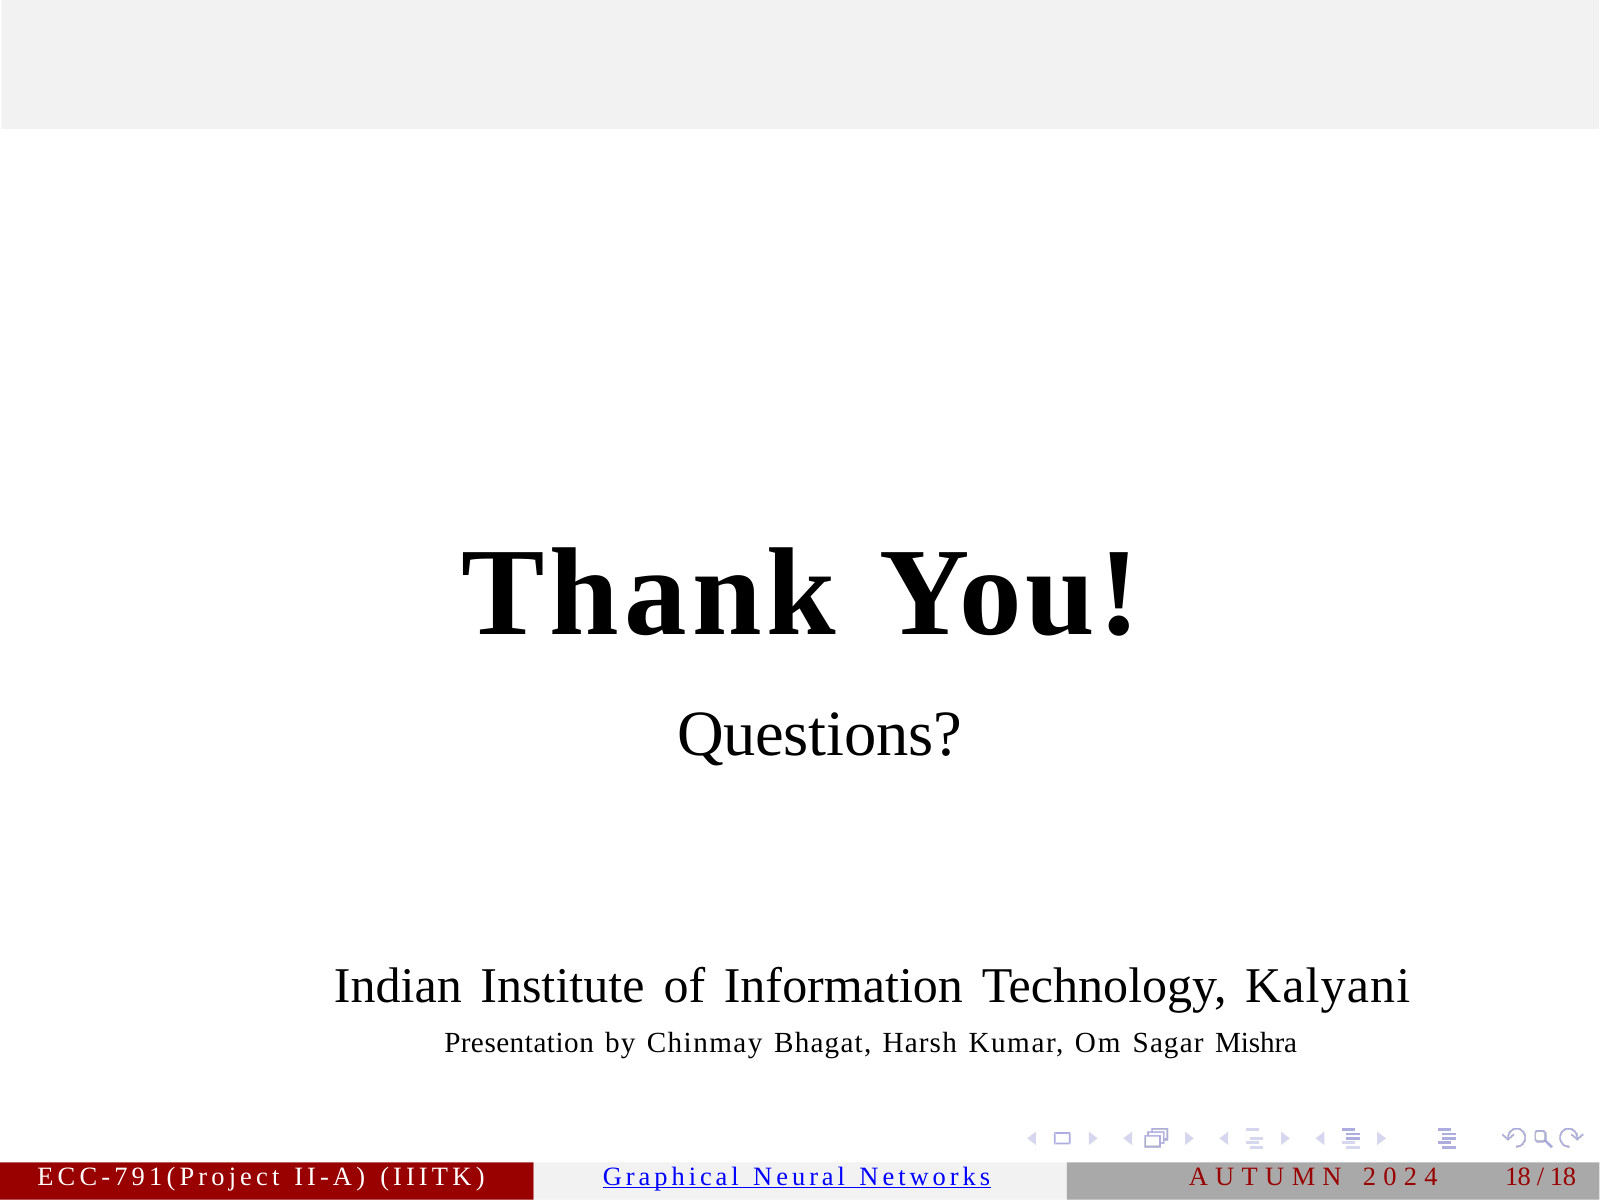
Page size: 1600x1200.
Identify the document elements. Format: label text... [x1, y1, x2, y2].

text_box Graphical Neural Networks [602, 1160, 1032, 1191]
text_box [1088, 1131, 1098, 1146]
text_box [1244, 1127, 1265, 1149]
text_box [1053, 1131, 1071, 1145]
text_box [1340, 1141, 1362, 1149]
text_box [1219, 1131, 1240, 1146]
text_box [1026, 1131, 1037, 1146]
text_box Thank You! [294, 506, 1306, 659]
text_box 18 / 18 [1505, 1160, 1582, 1191]
text_box ECC-791(Project II-A) (IIITK) [37, 1160, 517, 1191]
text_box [1315, 1131, 1387, 1146]
text_box Questions? [674, 687, 975, 768]
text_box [1122, 1131, 1194, 1146]
text_box [0, 0, 1600, 129]
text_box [1436, 1127, 1458, 1149]
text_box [1543, 1138, 1554, 1149]
text_box AUTUMN 2024 [1188, 1160, 1480, 1191]
text_box Indian Institute of Information Technology, Kalyani Presentation by Chinmay Bhagat, Harsh Kumar, Om Sagar Mishra [195, 936, 1544, 1058]
text_box [1501, 1128, 1585, 1149]
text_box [1270, 1131, 1291, 1146]
text_box [0, 1162, 1600, 1200]
